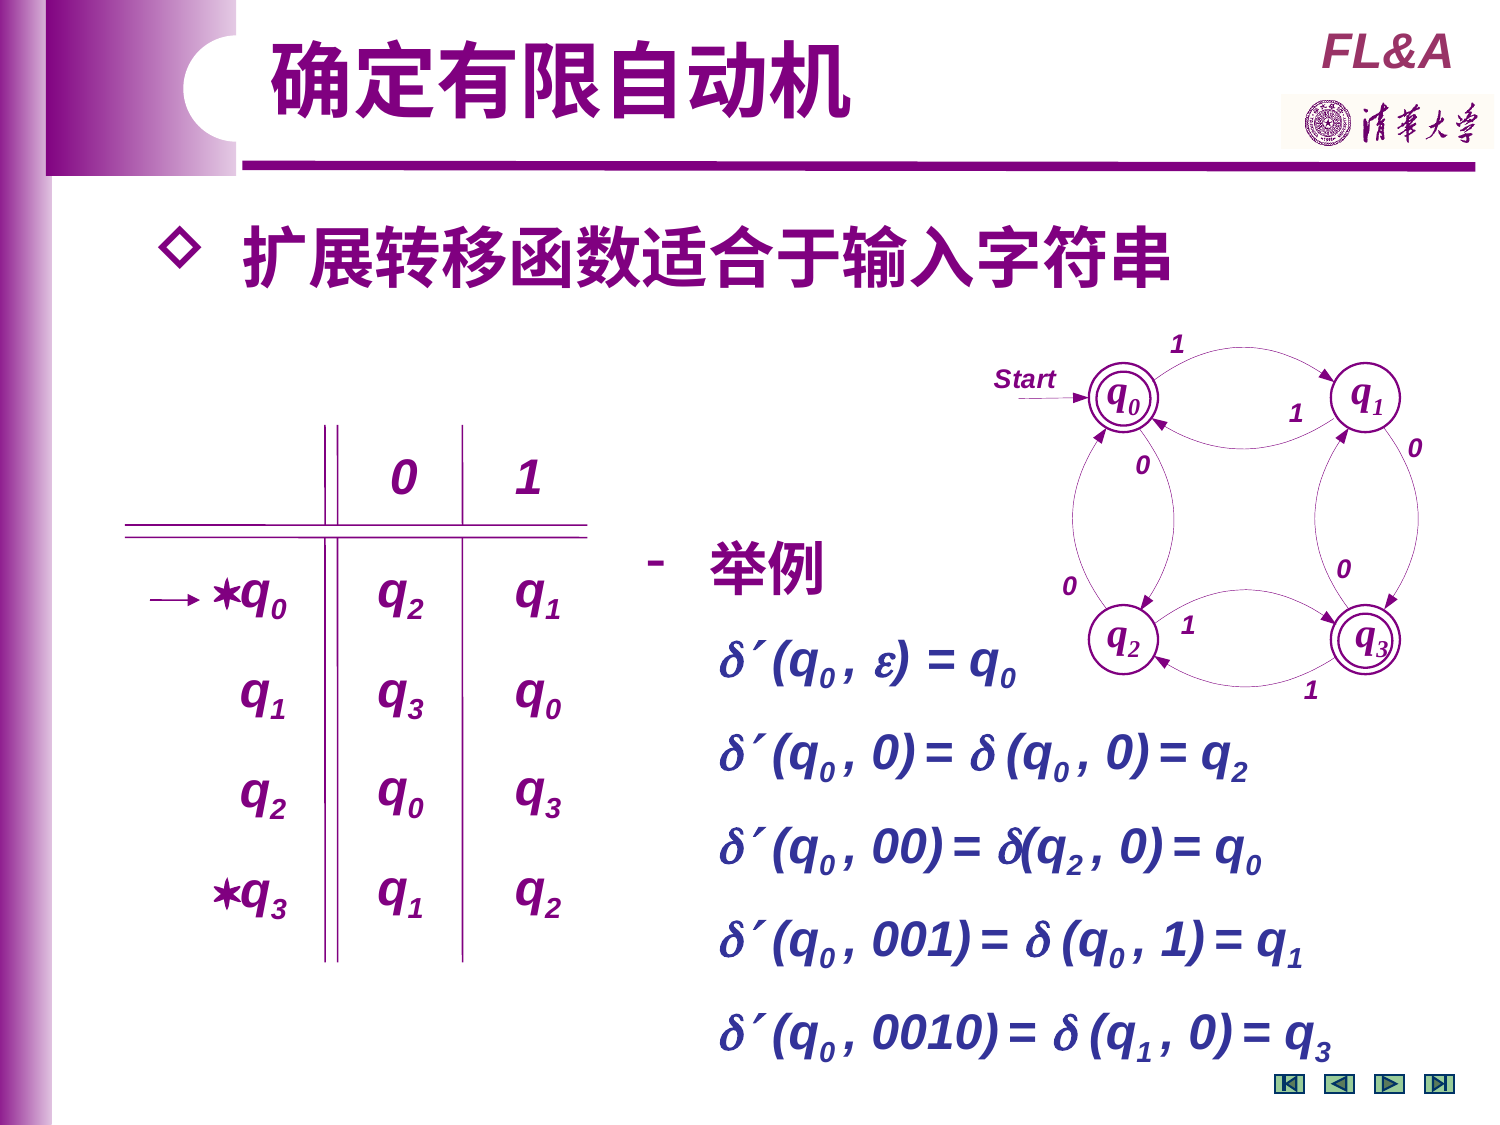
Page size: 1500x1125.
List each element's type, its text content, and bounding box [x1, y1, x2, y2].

text_box q1 [362, 848, 455, 932]
text_box q3 [200, 849, 313, 933]
text_box q0 [199, 549, 313, 633]
text_box [1374, 1074, 1405, 1093]
text_box [1274, 1076, 1305, 1093]
text_box q1 [499, 549, 597, 633]
text_box q0 [362, 748, 455, 832]
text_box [974, 326, 1459, 712]
text_box [1424, 1074, 1455, 1093]
text_box [1324, 1076, 1355, 1093]
text_box 1 [500, 437, 550, 513]
text_box 扩展转移函数适合于输入字符串 [135, 207, 1199, 303]
text_box 确定有限自动机 [242, 32, 880, 137]
text_box q2 [224, 749, 313, 833]
text_box q0 [499, 649, 597, 733]
text_box q3 [500, 748, 585, 832]
text_box 0 [375, 437, 425, 513]
text_box q1 [224, 649, 313, 733]
text_box q2 [362, 549, 455, 633]
text_box q2 [500, 848, 585, 932]
text_box [149, 593, 200, 607]
picture [1281, 94, 1495, 149]
text_box 举例  (q0 , ) = q0  (q0 , 0) =  (q0 , 0) = q2  (q0 , 00) = (q2 , 0) = q0  (q0 , 001) =  (q0 , 1) = q1  (q0 , 0010) =  (q1 , 0) = q3 [631, 524, 1382, 1076]
text_box q3 [362, 649, 455, 733]
